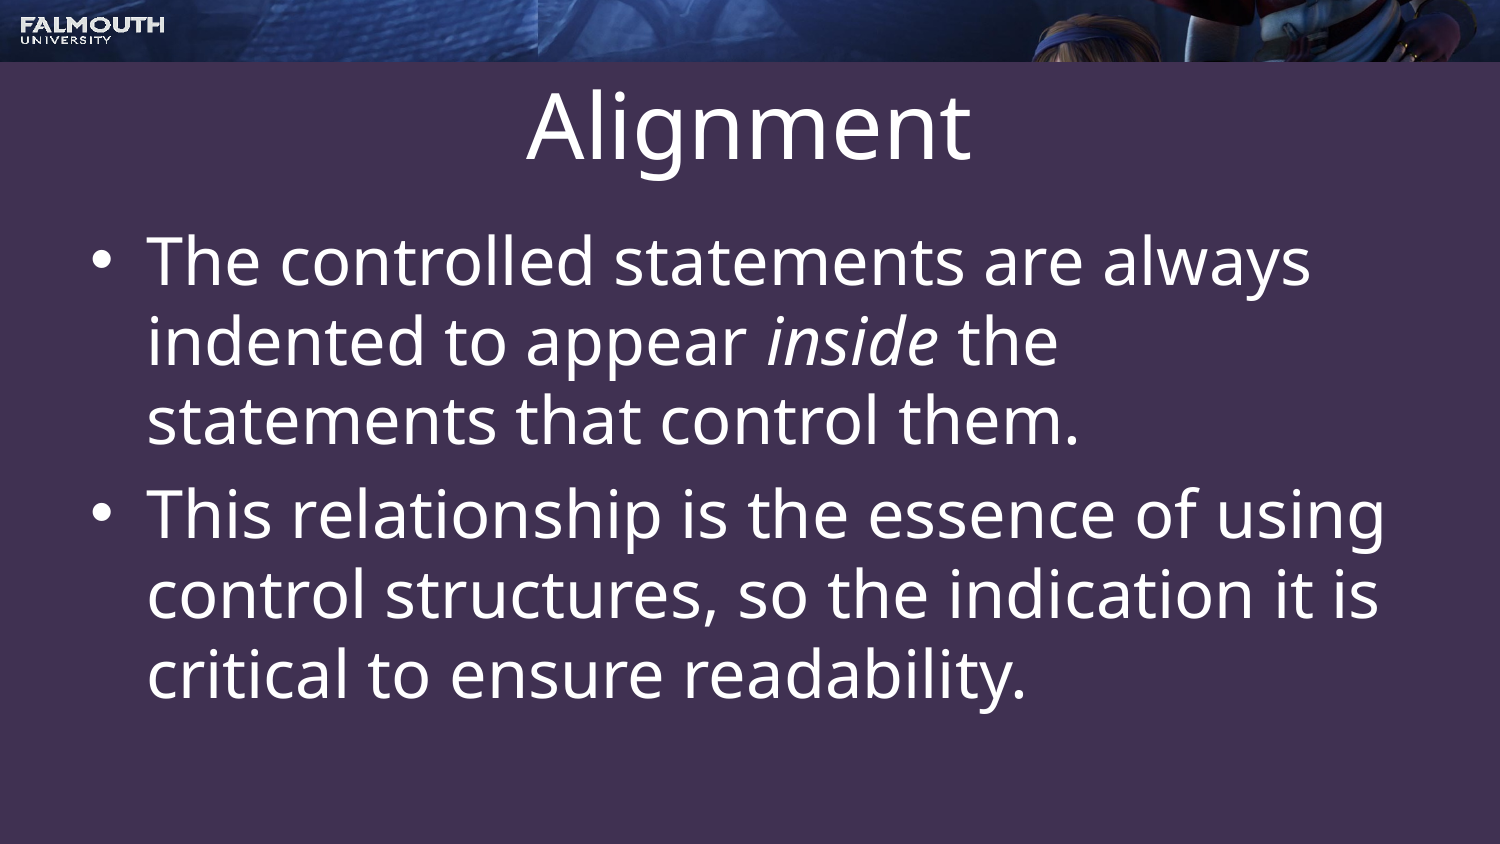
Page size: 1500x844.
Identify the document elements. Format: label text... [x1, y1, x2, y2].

picture [0, 0, 1500, 62]
list The controlled statements are always indented to appear inside the statements that control them. This relationship is the essence of using control structures, so the indication it is critical to ensure readability. [75, 210, 1425, 768]
title Alignment [75, 52, 1425, 194]
